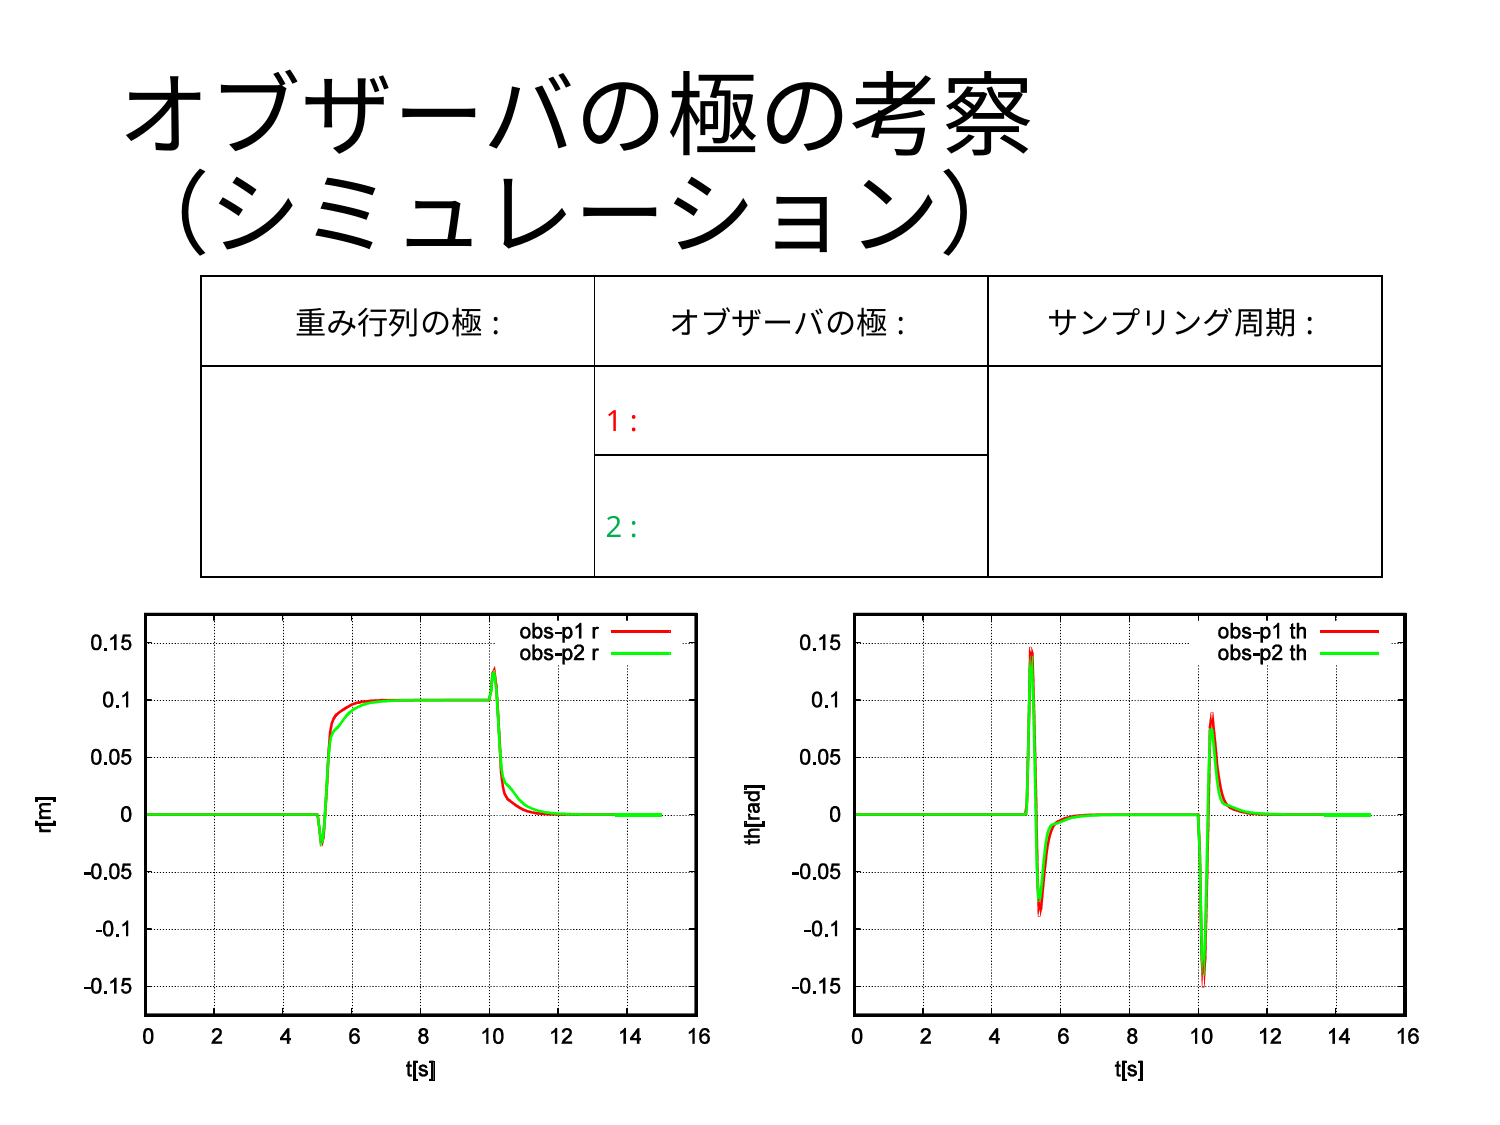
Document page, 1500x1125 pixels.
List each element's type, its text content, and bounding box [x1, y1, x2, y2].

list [734, 587, 1444, 1085]
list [26, 587, 734, 1085]
title オブザーバの極の考察 （シミュレーション） [103, 59, 1480, 278]
